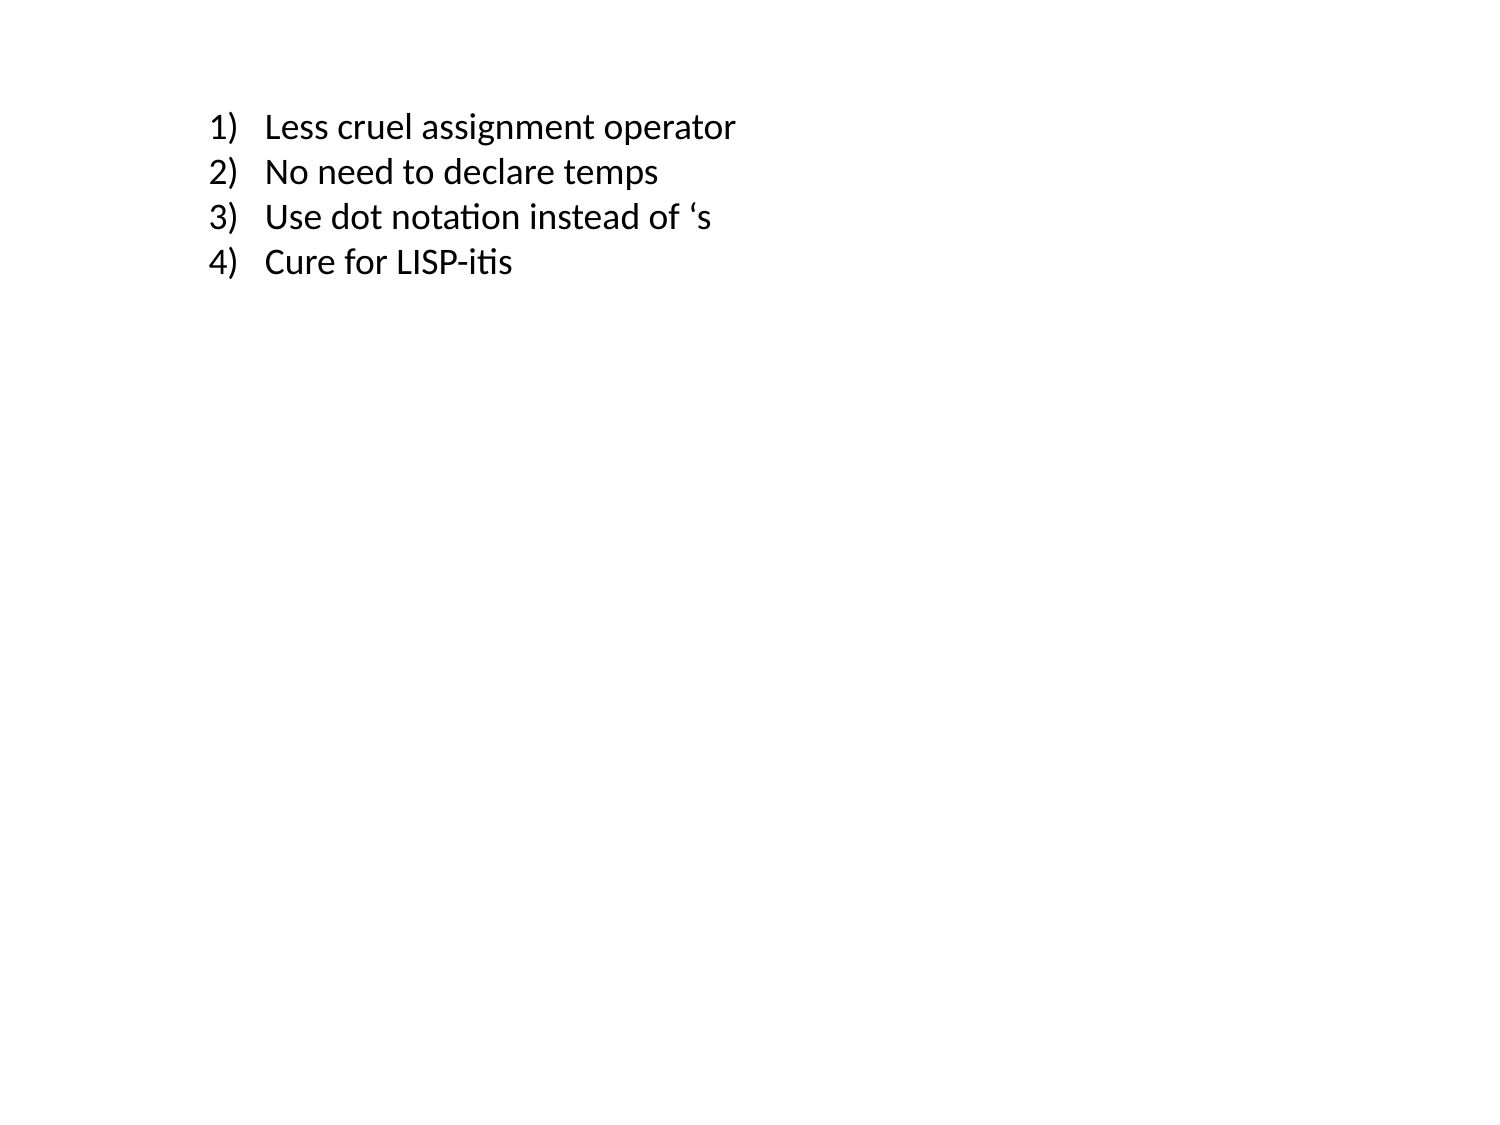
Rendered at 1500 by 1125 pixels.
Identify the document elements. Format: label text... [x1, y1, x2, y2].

text_box Less cruel assignment operator No need to declare temps Use dot notation instead of ‘s Cure for LISP-itis [193, 94, 1191, 335]
